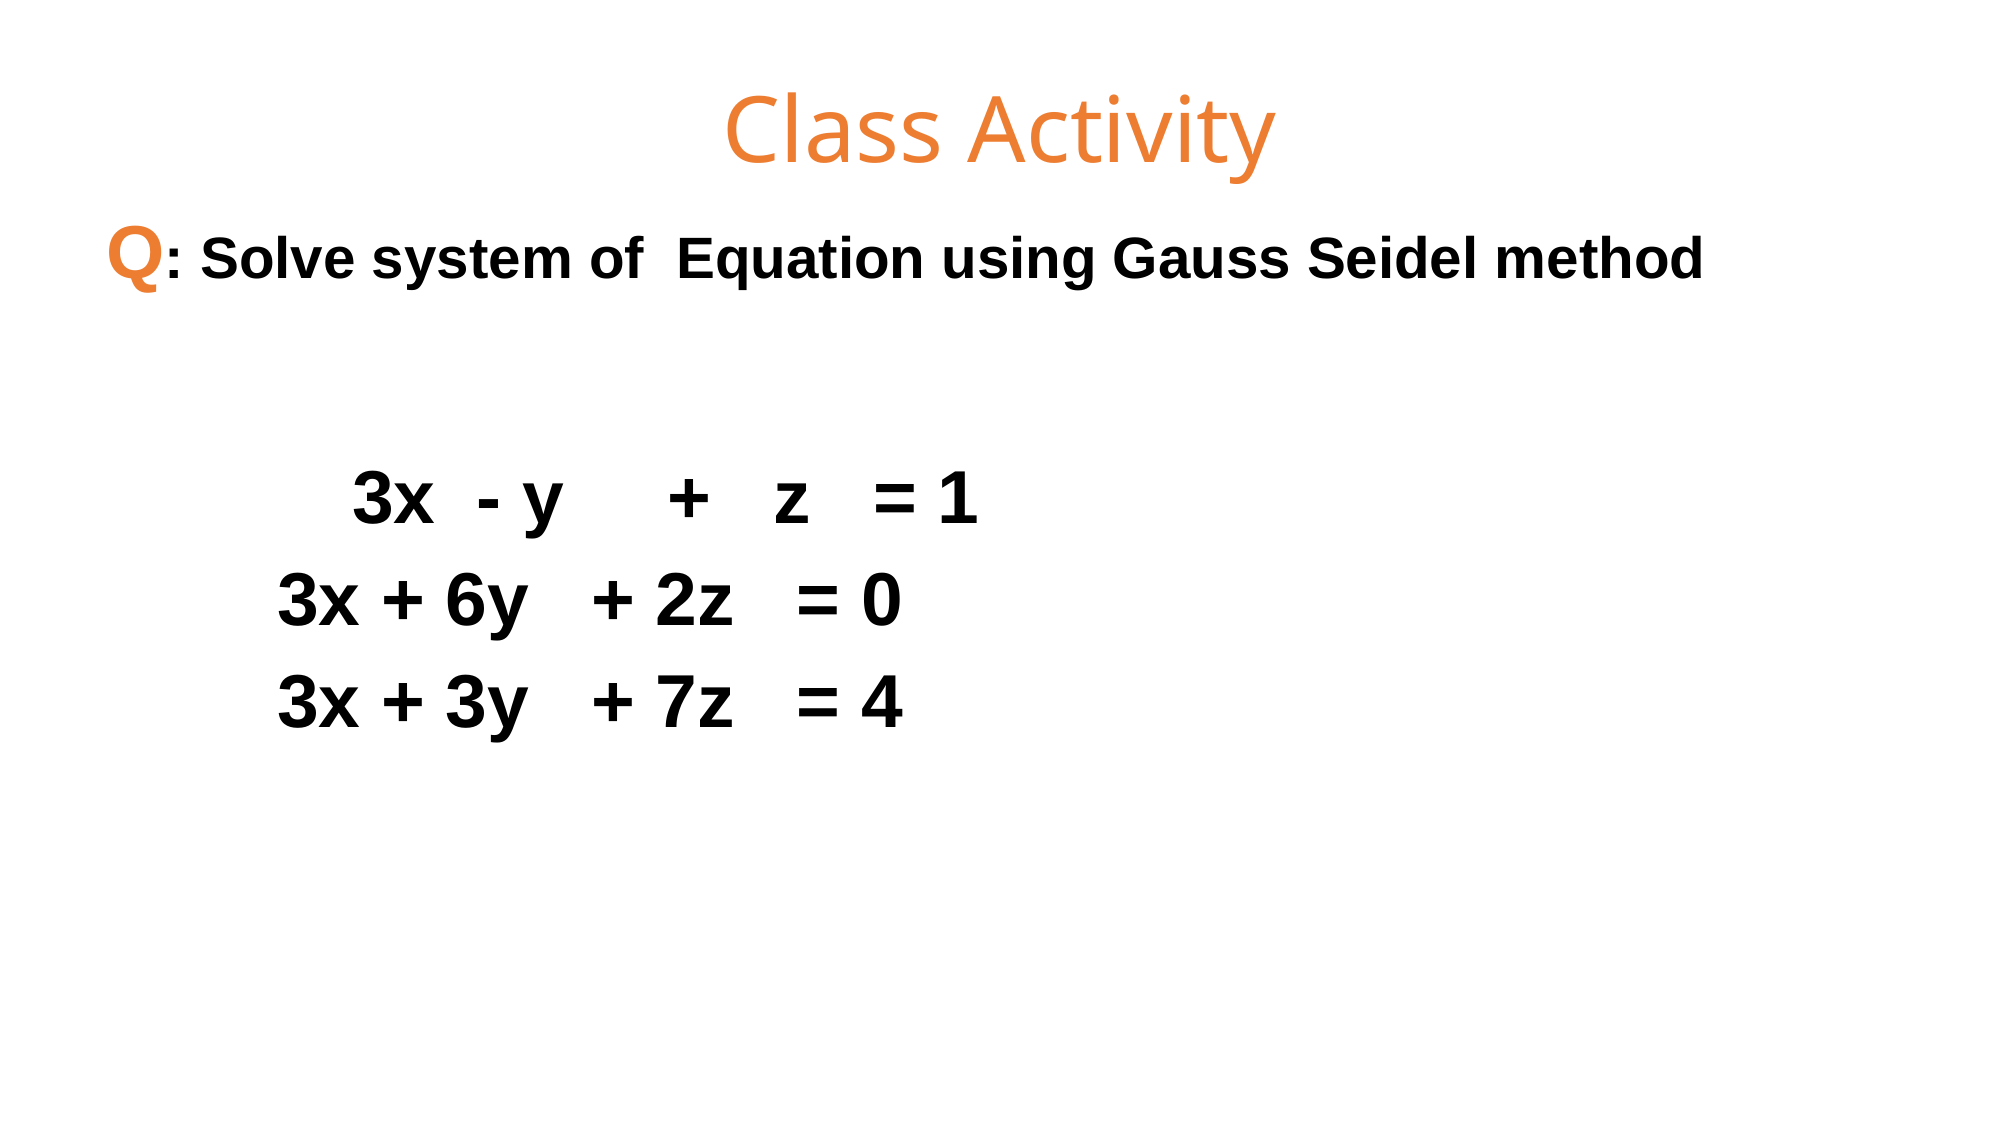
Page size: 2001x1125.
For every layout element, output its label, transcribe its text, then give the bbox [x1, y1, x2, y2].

list Q: Solve system of Equation using Gauss Seidel method 3x - y + z = 1 3x + 6y + 2z = 0 3x + 3y + 7z = 4 [91, 206, 1863, 1014]
title Class Activity [137, 59, 1863, 206]
